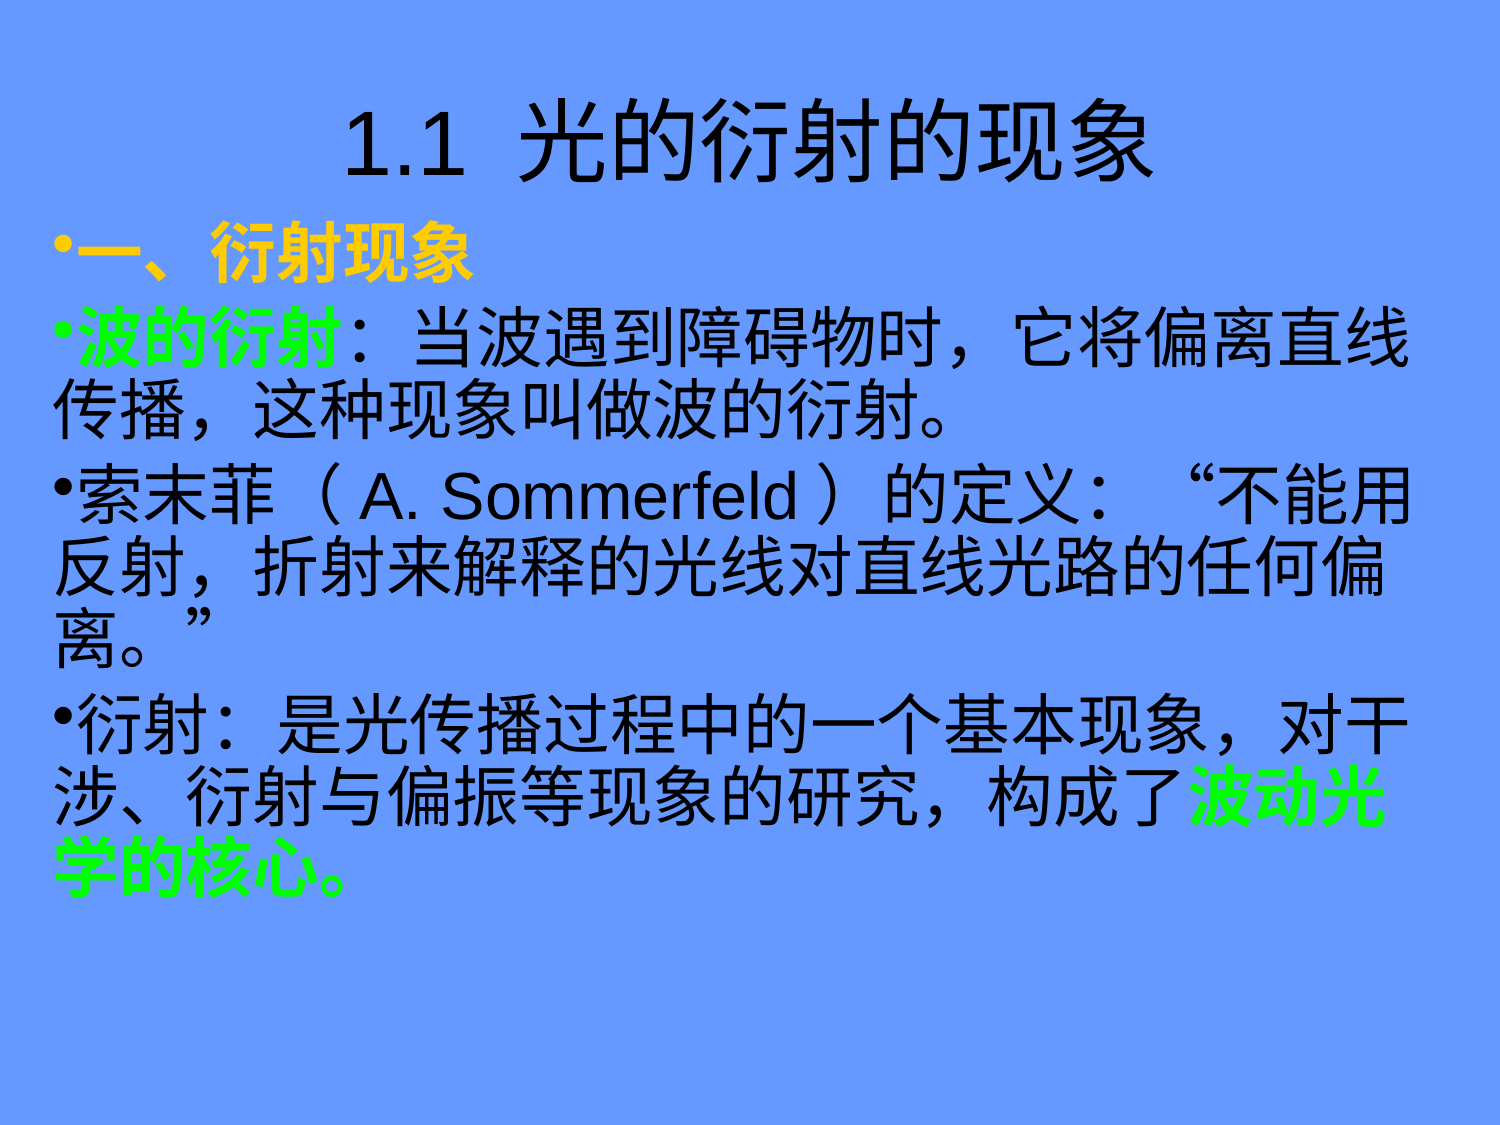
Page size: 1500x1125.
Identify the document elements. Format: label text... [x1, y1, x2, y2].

list 一、衍射现象 波的衍射：当波遇到障碍物时，它将偏离直线传播，这种现象叫做波的衍射。 索末菲（A. Sommerfeld）的定义：“不能用反射，折射来解释的光线对直线光路的任何偏离。” 衍射：是光传播过程中的一个基本现象，对干涉、衍射与偏振等现象的研究，构成了波动光学的核心。 [37, 212, 1450, 955]
title 1.1 光的衍射的现象 [75, 45, 1425, 212]
